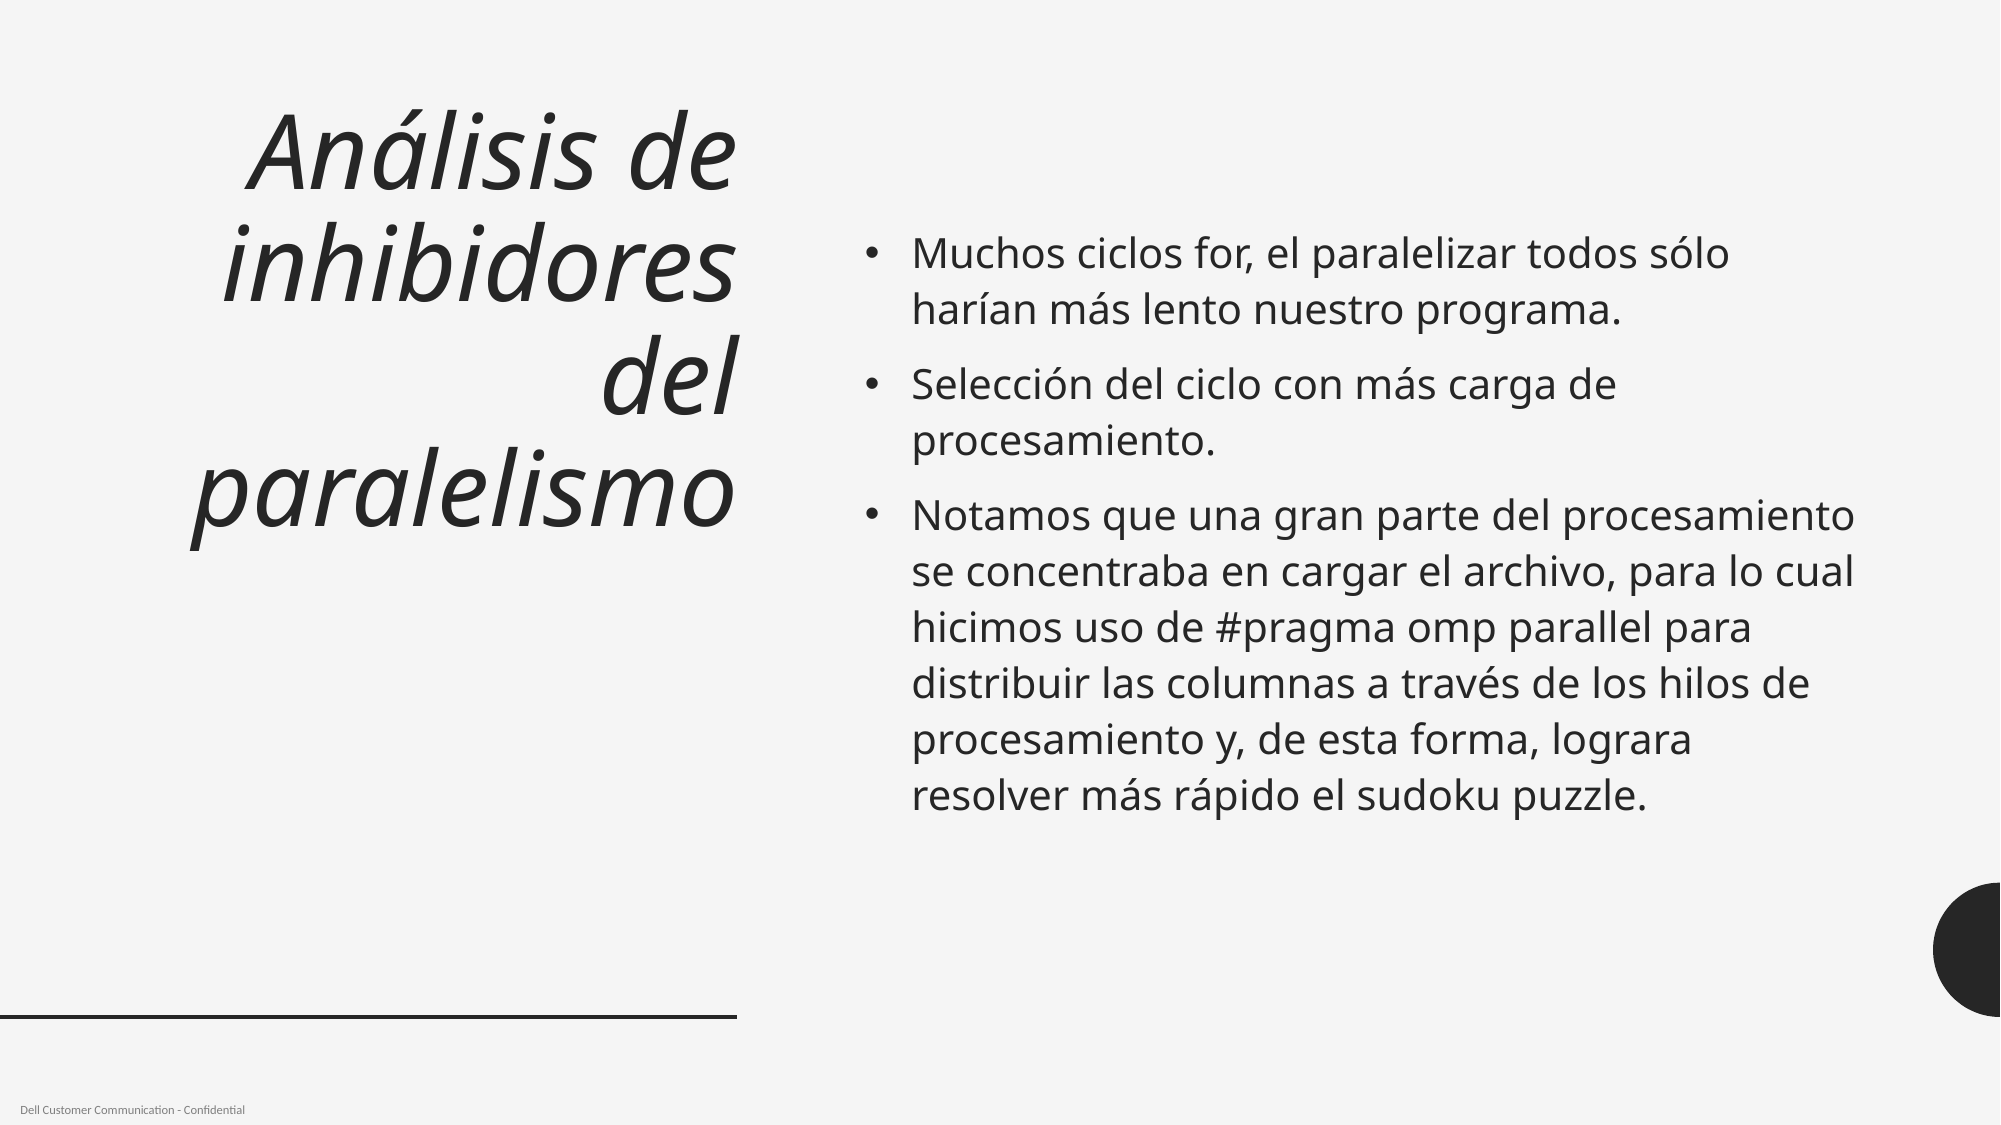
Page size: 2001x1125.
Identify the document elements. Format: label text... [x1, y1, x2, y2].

list Muchos ciclos for, el paralelizar todos sólo harían más lento nuestro programa. Selección del ciclo con más carga de procesamiento. Notamos que una gran parte del procesamiento se concentraba en cargar el archivo, para lo cual hicimos uso de #pragma omp parallel para distribuir las columnas a través de los hilos de procesamiento y, de esta forma, lograra resolver más rápido el sudoku puzzle. [849, 93, 1875, 1022]
title Análisis de inhibidores del paralelismo [125, 91, 754, 905]
